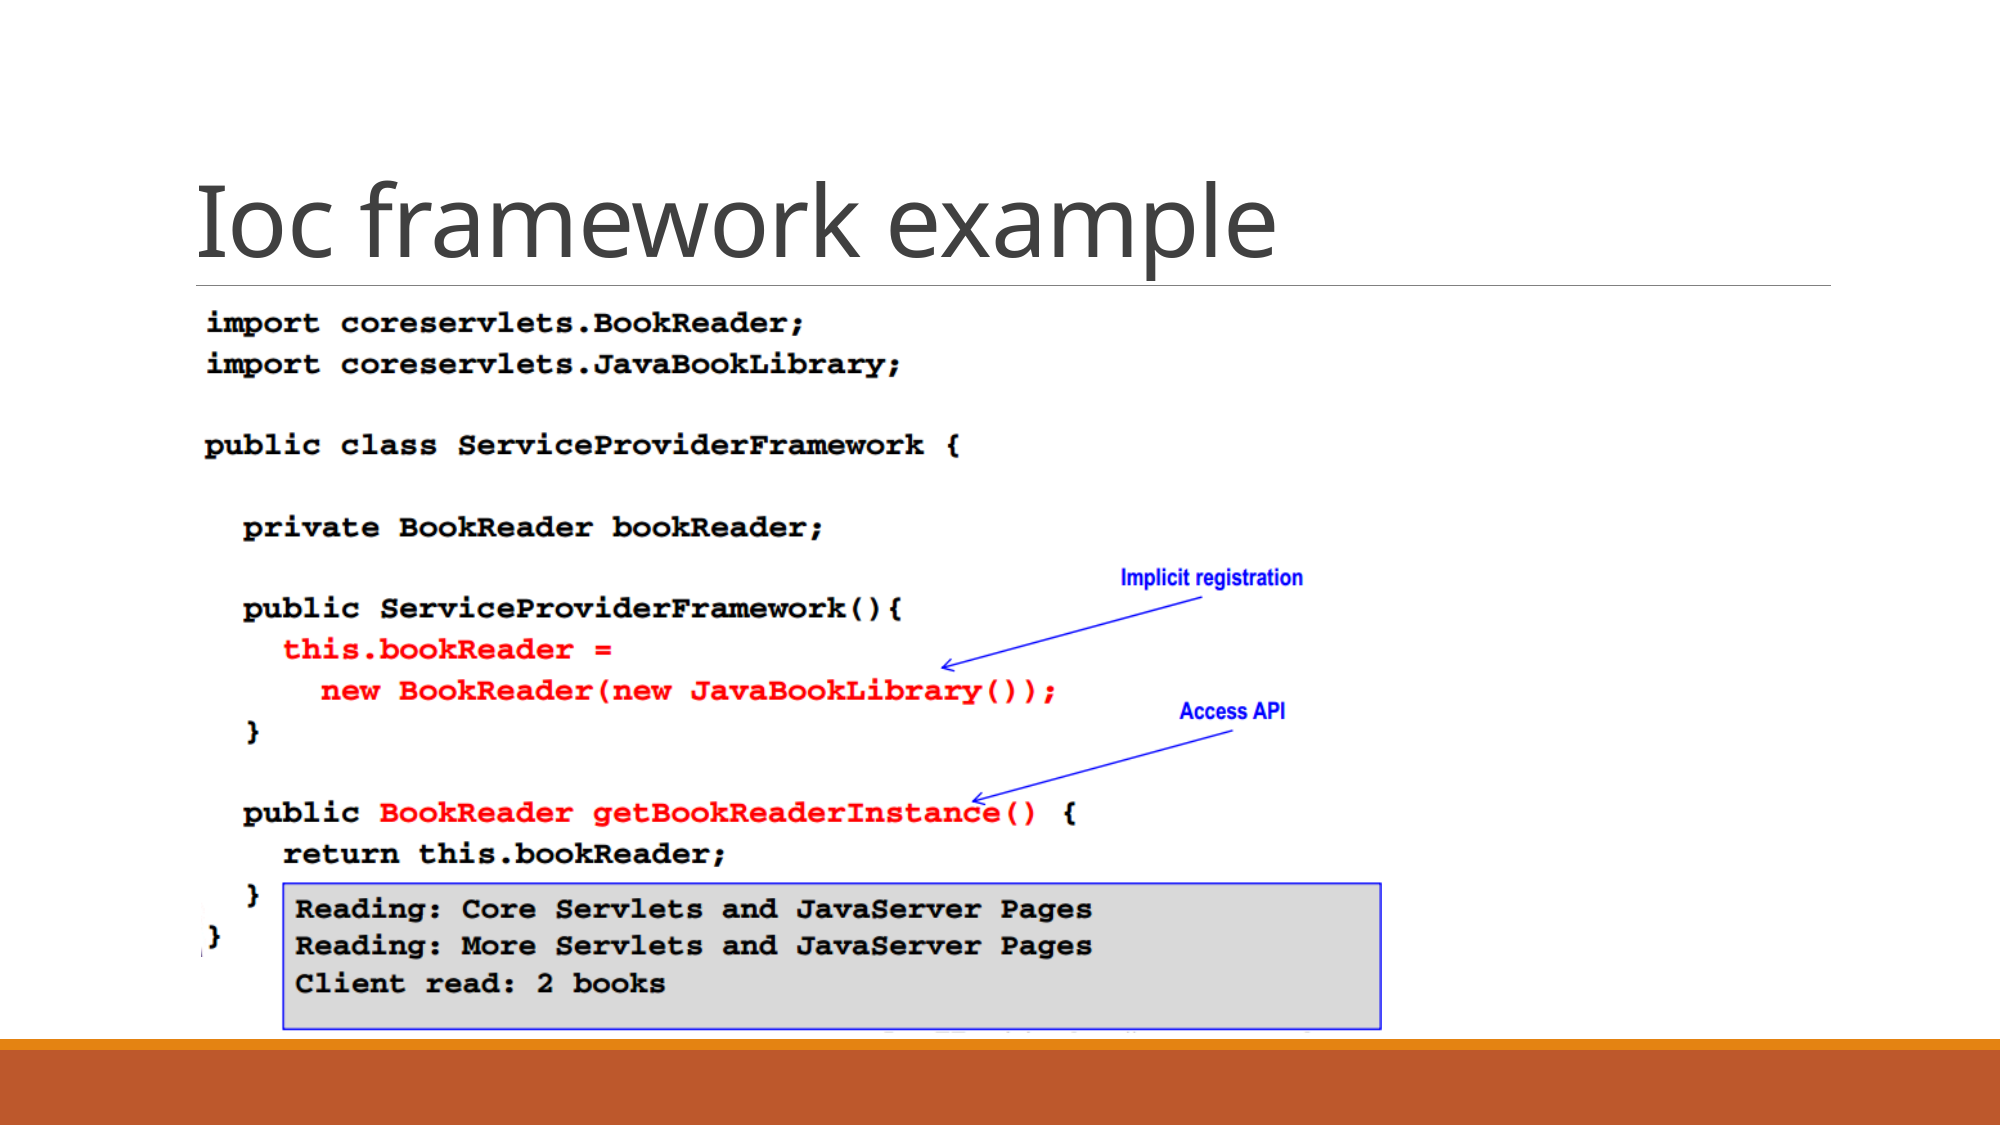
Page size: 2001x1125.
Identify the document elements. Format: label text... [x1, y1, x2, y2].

picture [201, 299, 1383, 1033]
title Ioc framework example [180, 47, 1830, 285]
